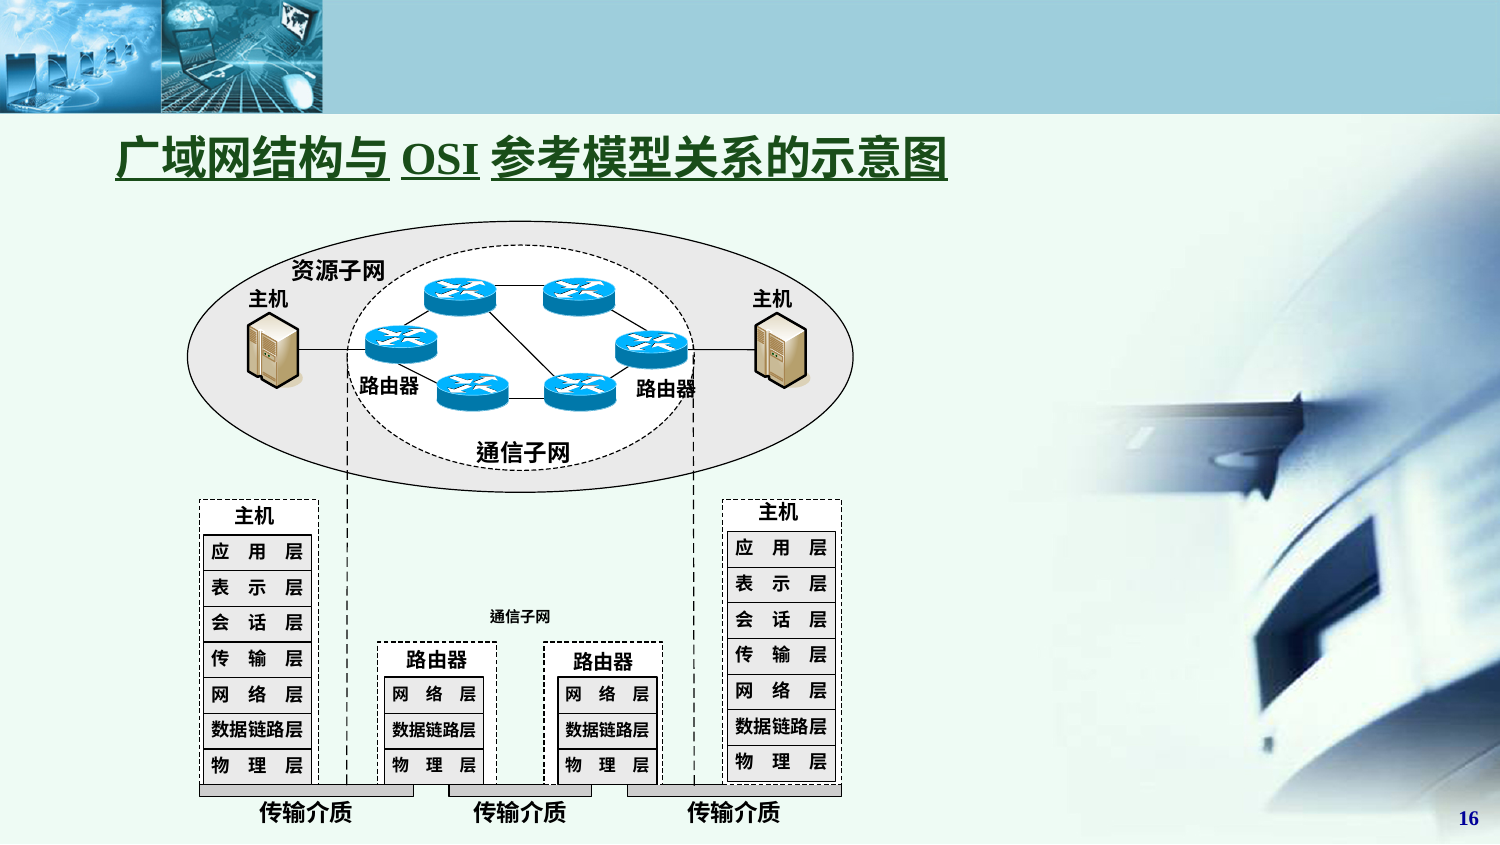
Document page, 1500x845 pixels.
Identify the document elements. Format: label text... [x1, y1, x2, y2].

footer 16 [1019, 796, 1495, 836]
picture [0, 1, 1500, 844]
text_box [184, 217, 857, 836]
title 广域网结构与OSI参考模型关系的示意图 [100, 114, 987, 198]
